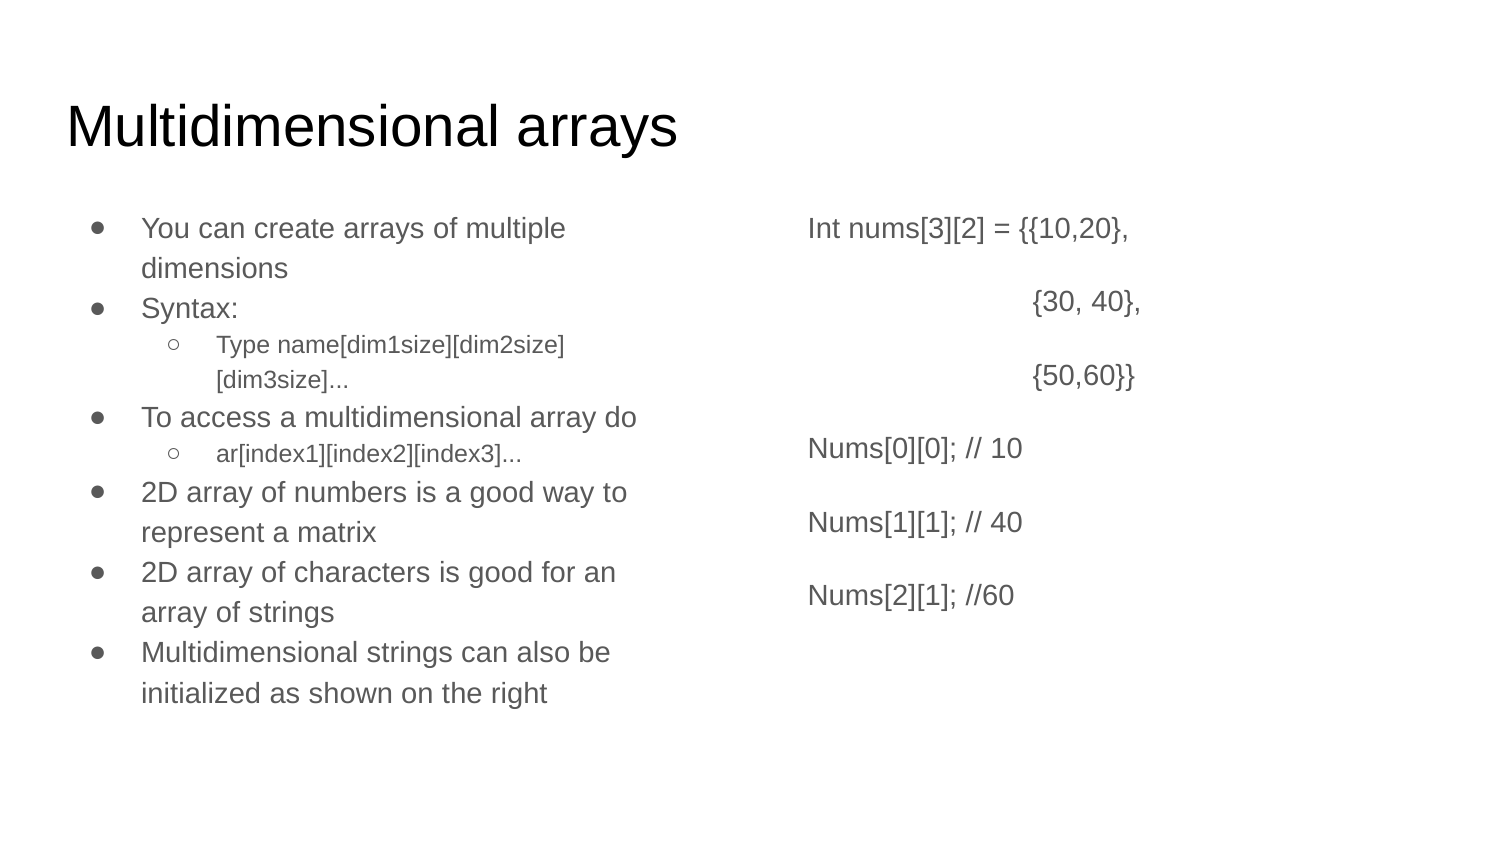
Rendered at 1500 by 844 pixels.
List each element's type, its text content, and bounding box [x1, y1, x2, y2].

list You can create arrays of multiple dimensions Syntax: Type name[dim1size][dim2size][dim3size]... To access a multidimensional array do ar[index1][index2][index3]... 2D array of numbers is a good way to represent a matrix 2D array of characters is good for an array of strings Multidimensional strings can also be initialized as shown on the right [51, 189, 708, 750]
list Int nums[3][2] = {{10,20}, {30, 40}, {50,60}} Nums[0][0]; // 10 Nums[1][1]; // 40 Nums[2][1]; //60 [792, 189, 1449, 750]
title Multidimensional arrays [51, 72, 1449, 167]
